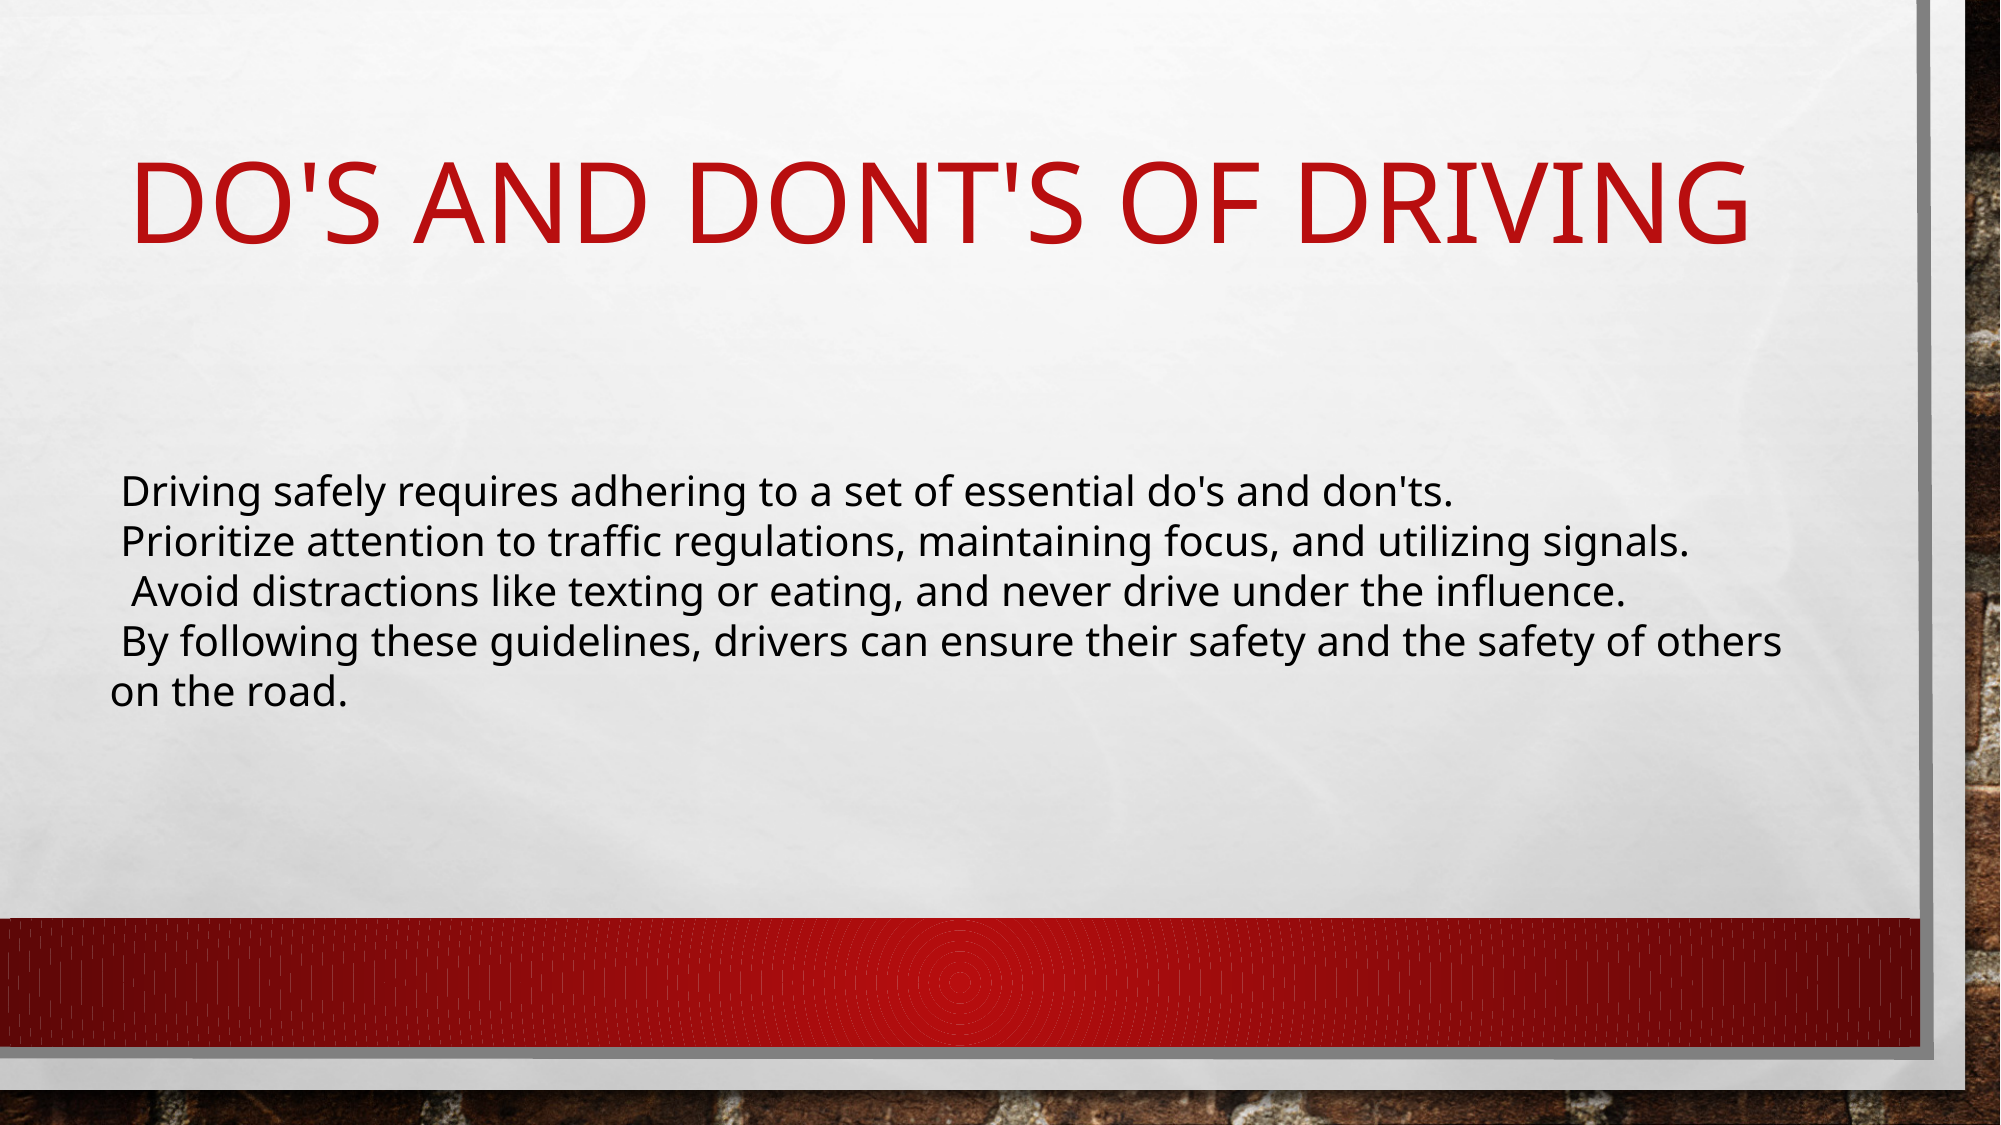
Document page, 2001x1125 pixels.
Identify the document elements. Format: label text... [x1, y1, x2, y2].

picture [0, 0, 2000, 1125]
title Do's and Dont's of Driving [112, 112, 1818, 302]
list Driving safely requires adhering to a set of essential do's and don'ts. Prioritize attention to traffic regulations, maintaining focus, and utilizing signals. Avoid distractions like texting or eating, and never drive under the influence. By following these guidelines, drivers can ensure their safety and the safety of others on the road. [94, 288, 1808, 941]
